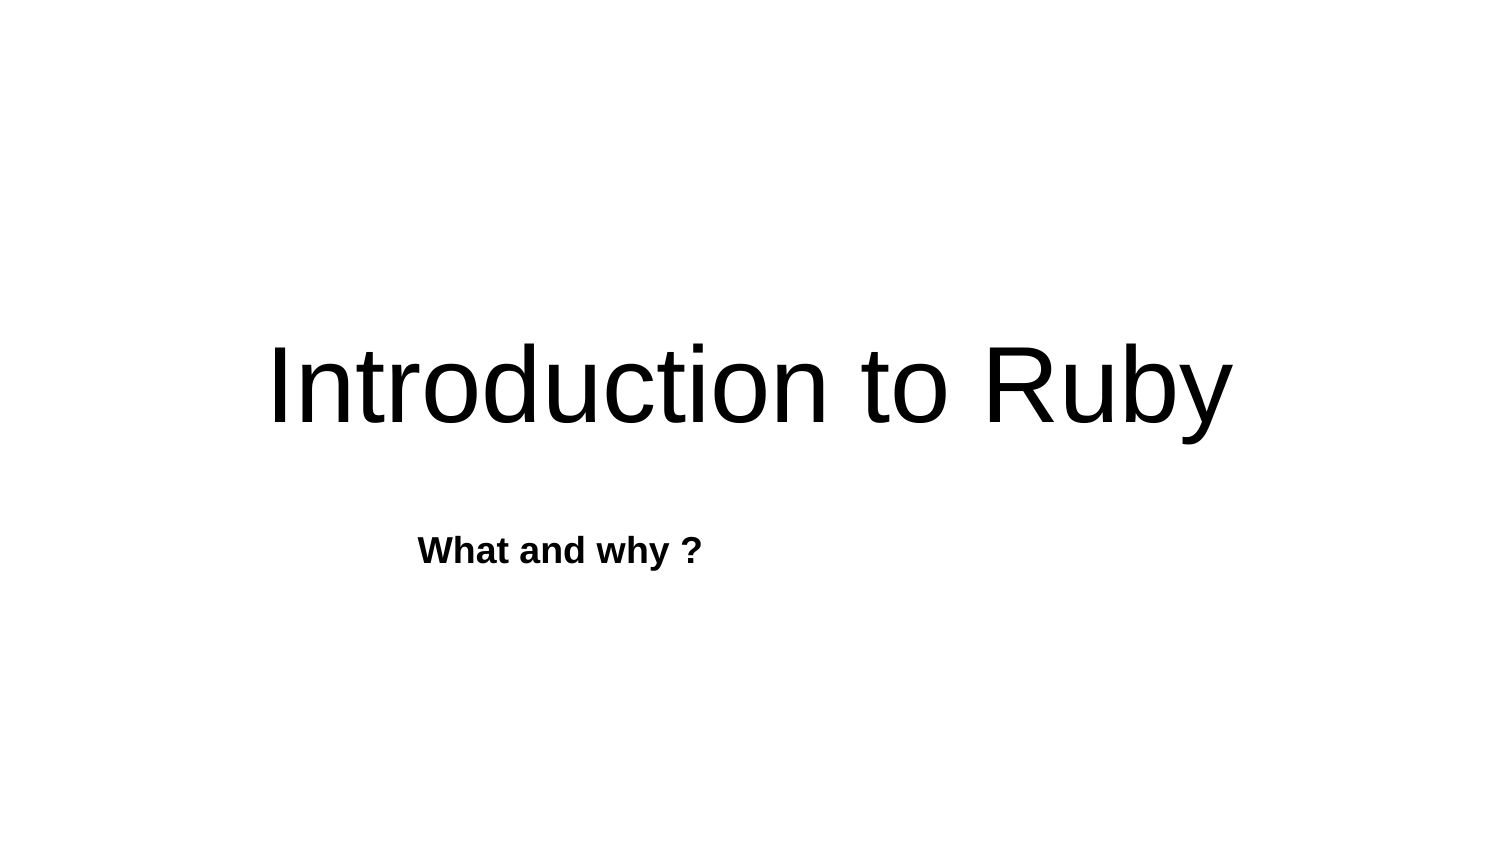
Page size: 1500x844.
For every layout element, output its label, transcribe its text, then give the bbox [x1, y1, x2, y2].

text_box What and why ? [402, 510, 1500, 649]
title Introduction to Ruby [51, 122, 1449, 459]
